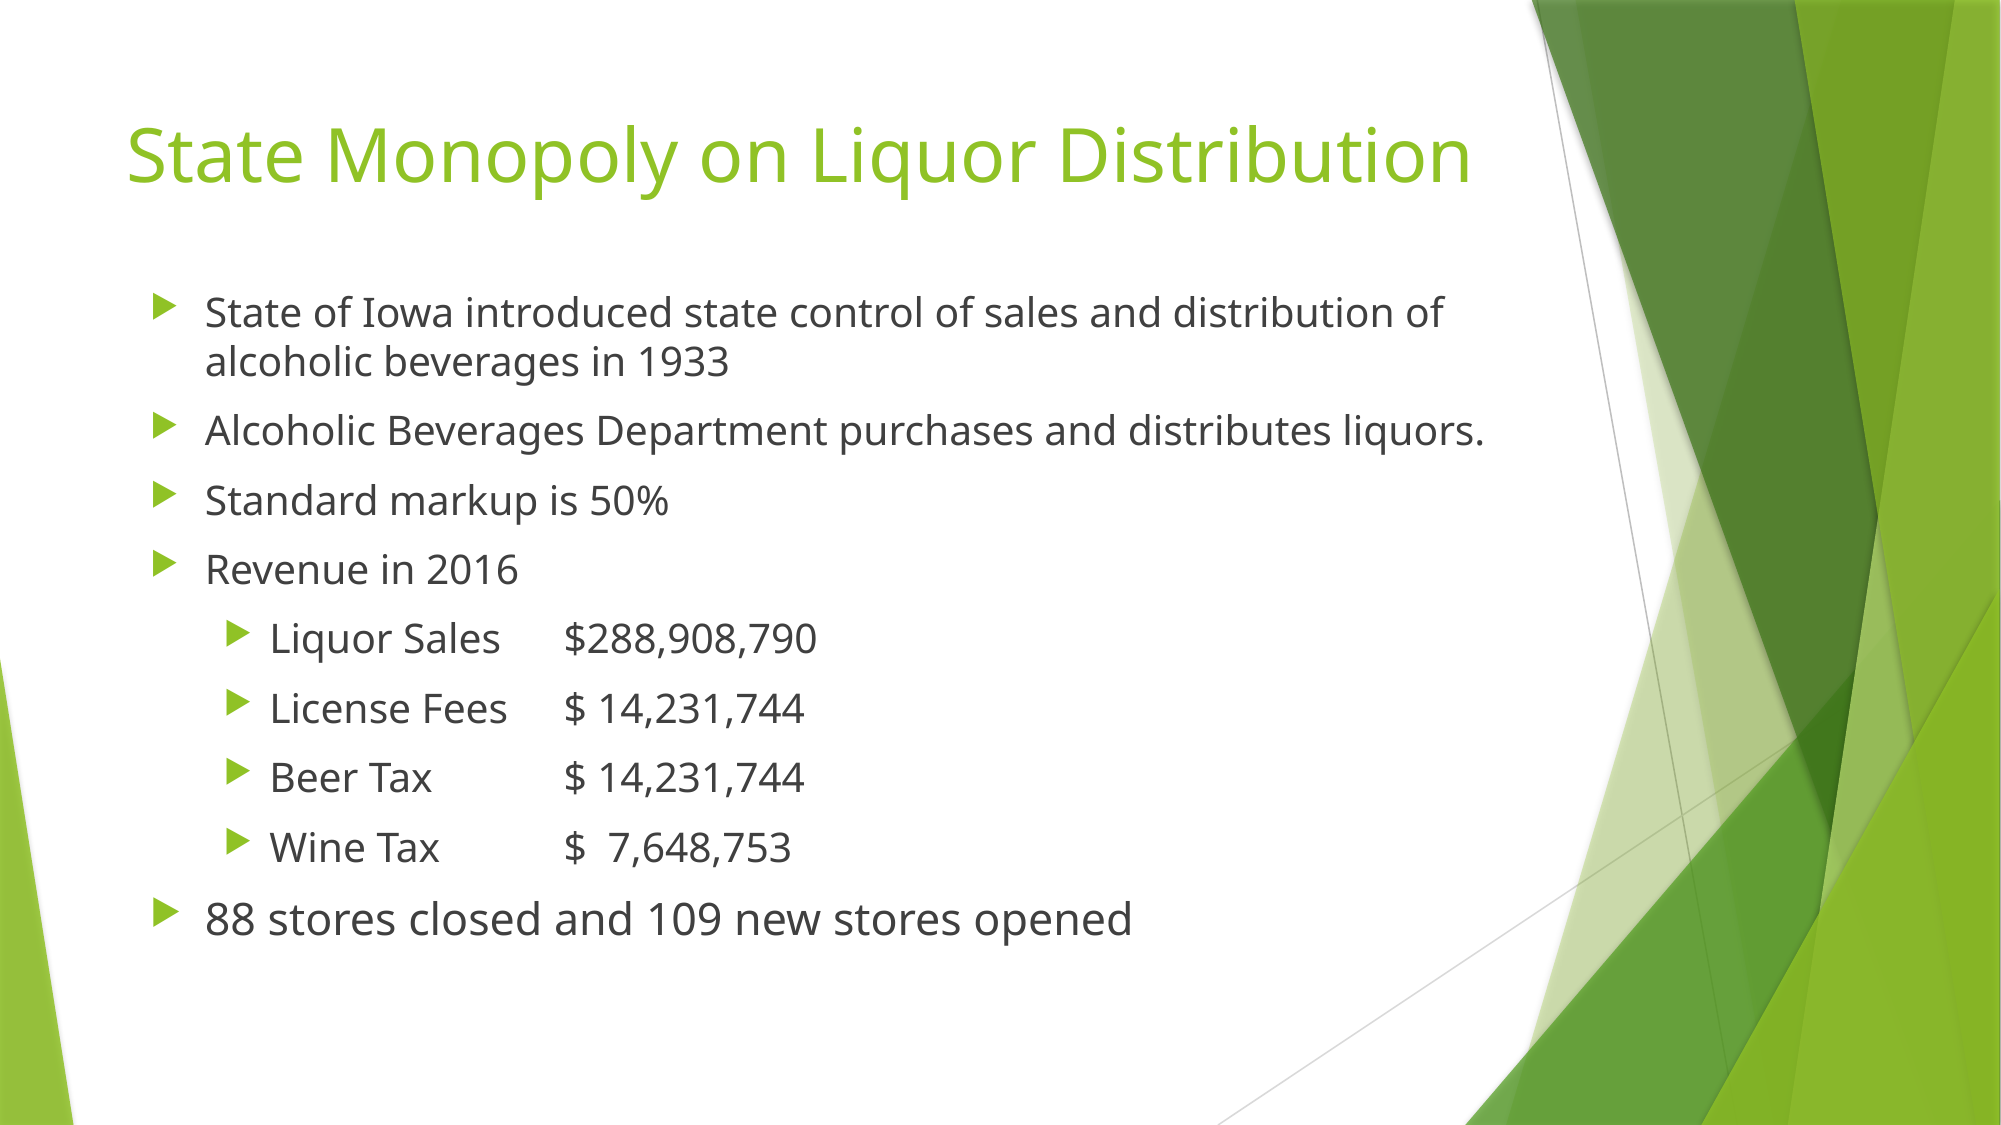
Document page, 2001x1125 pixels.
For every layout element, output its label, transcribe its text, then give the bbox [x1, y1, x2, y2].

list State of Iowa introduced state control of sales and distribution of alcoholic beverages in 1933 Alcoholic Beverages Department purchases and distributes liquors. Standard markup is 50% Revenue in 2016 Liquor Sales $288,908,790 License Fees $ 14,231,744 Beer Tax $ 14,231,744 Wine Tax $ 7,648,753 88 stores closed and 109 new stores opened [135, 278, 1522, 1002]
title State Monopoly on Liquor Distribution [111, 99, 1522, 317]
